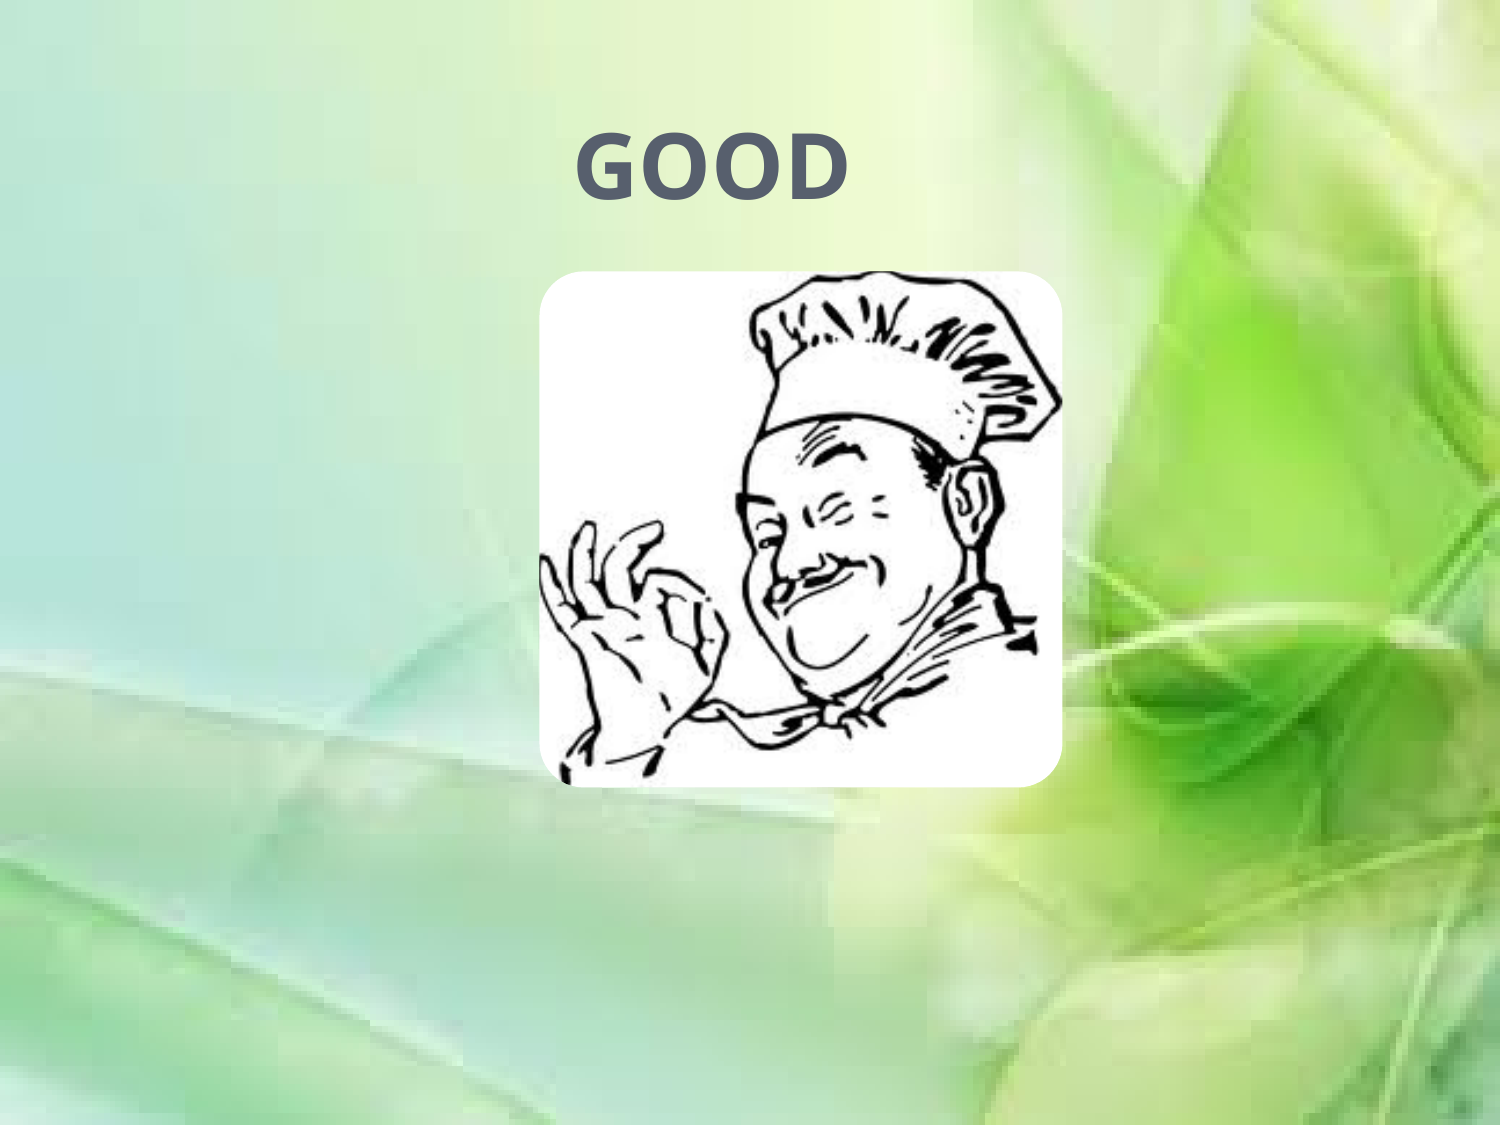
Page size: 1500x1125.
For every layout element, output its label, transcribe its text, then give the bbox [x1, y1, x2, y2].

picture [0, 0, 1500, 1125]
title GOOD [99, 37, 1325, 225]
